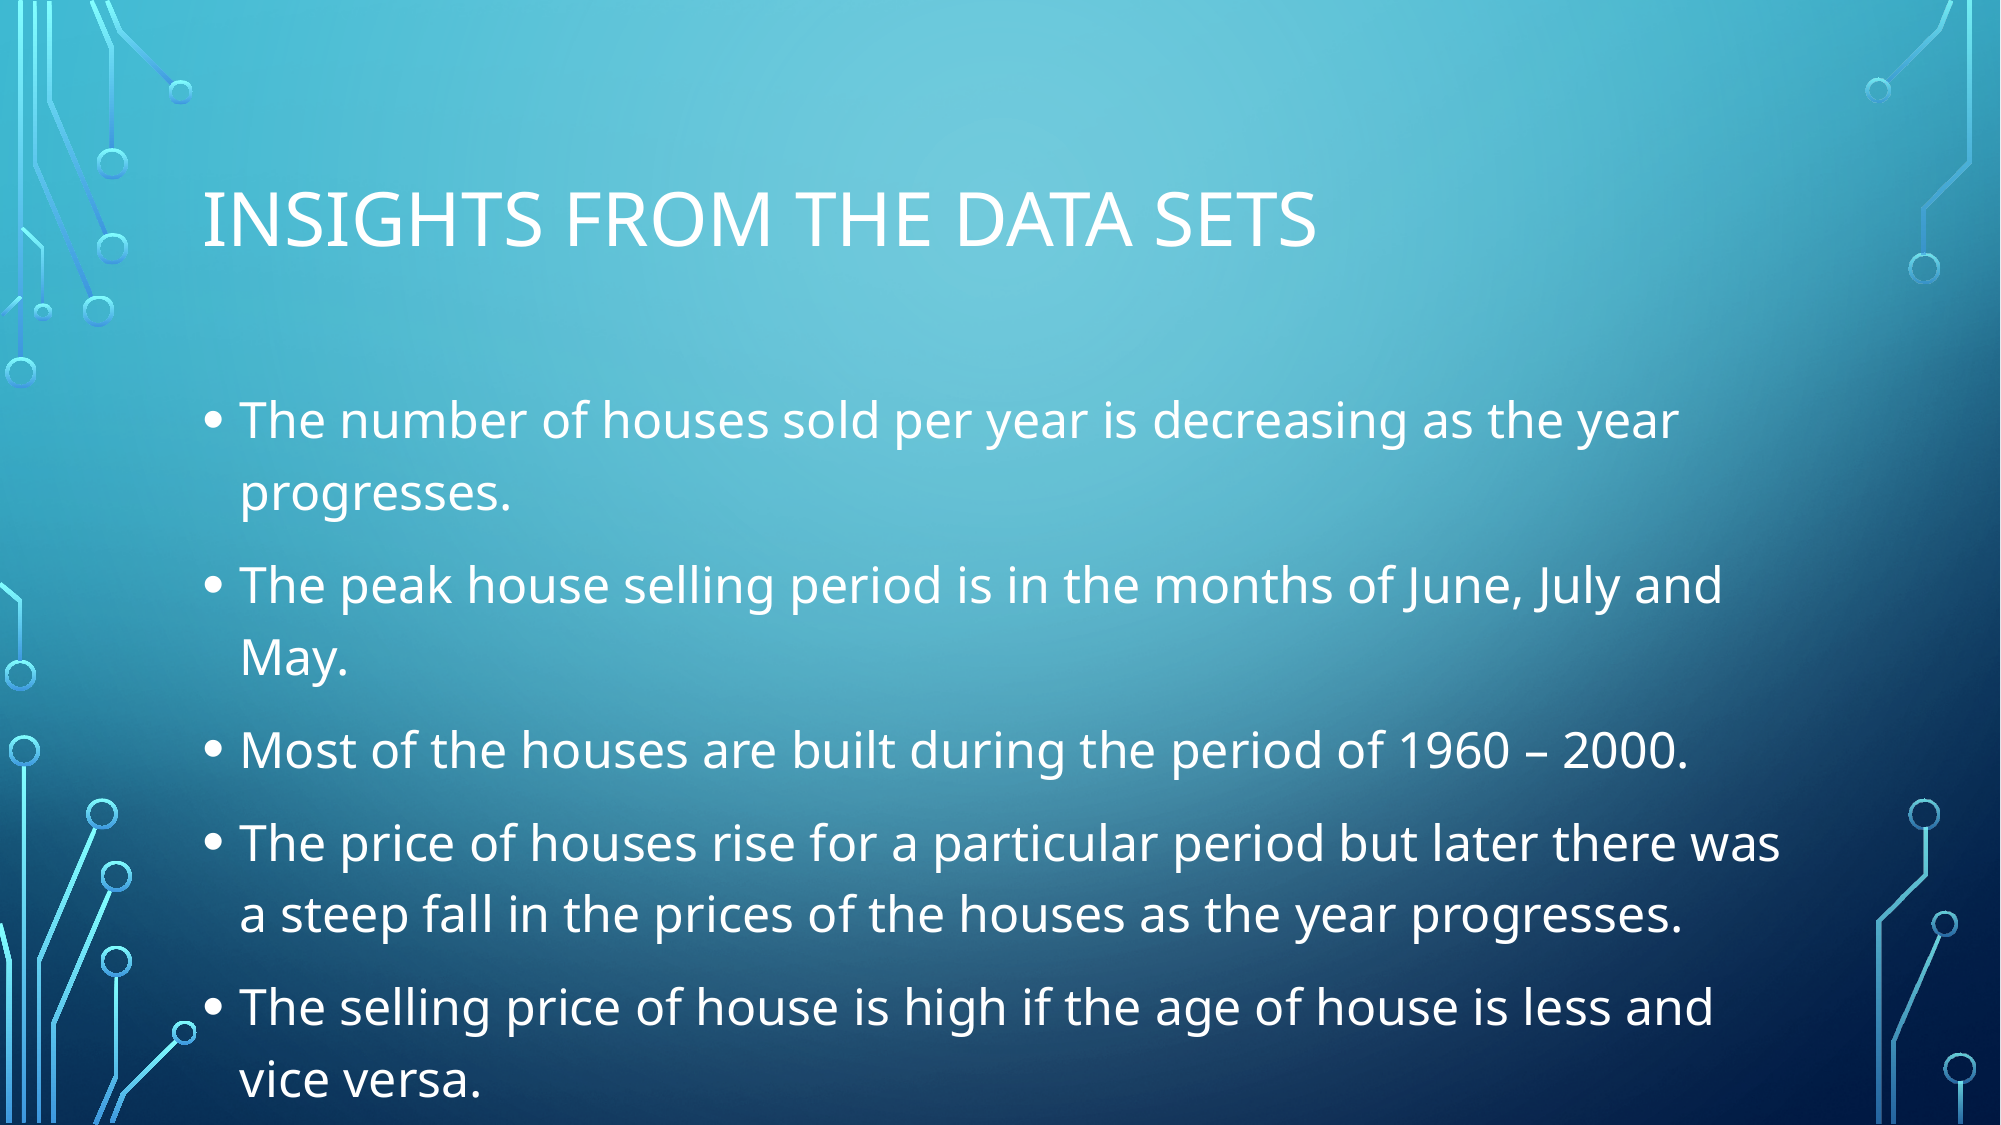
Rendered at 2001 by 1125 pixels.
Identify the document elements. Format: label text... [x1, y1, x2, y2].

list The number of houses sold per year is decreasing as the year progresses. The peak house selling period is in the months of June, July and May. Most of the houses are built during the period of 1960 – 2000. The price of houses rise for a particular period but later there was a steep fall in the prices of the houses as the year progresses. The selling price of house is high if the age of house is less and vice versa. [187, 369, 1813, 950]
title Insights from the data sets [187, 101, 1813, 344]
